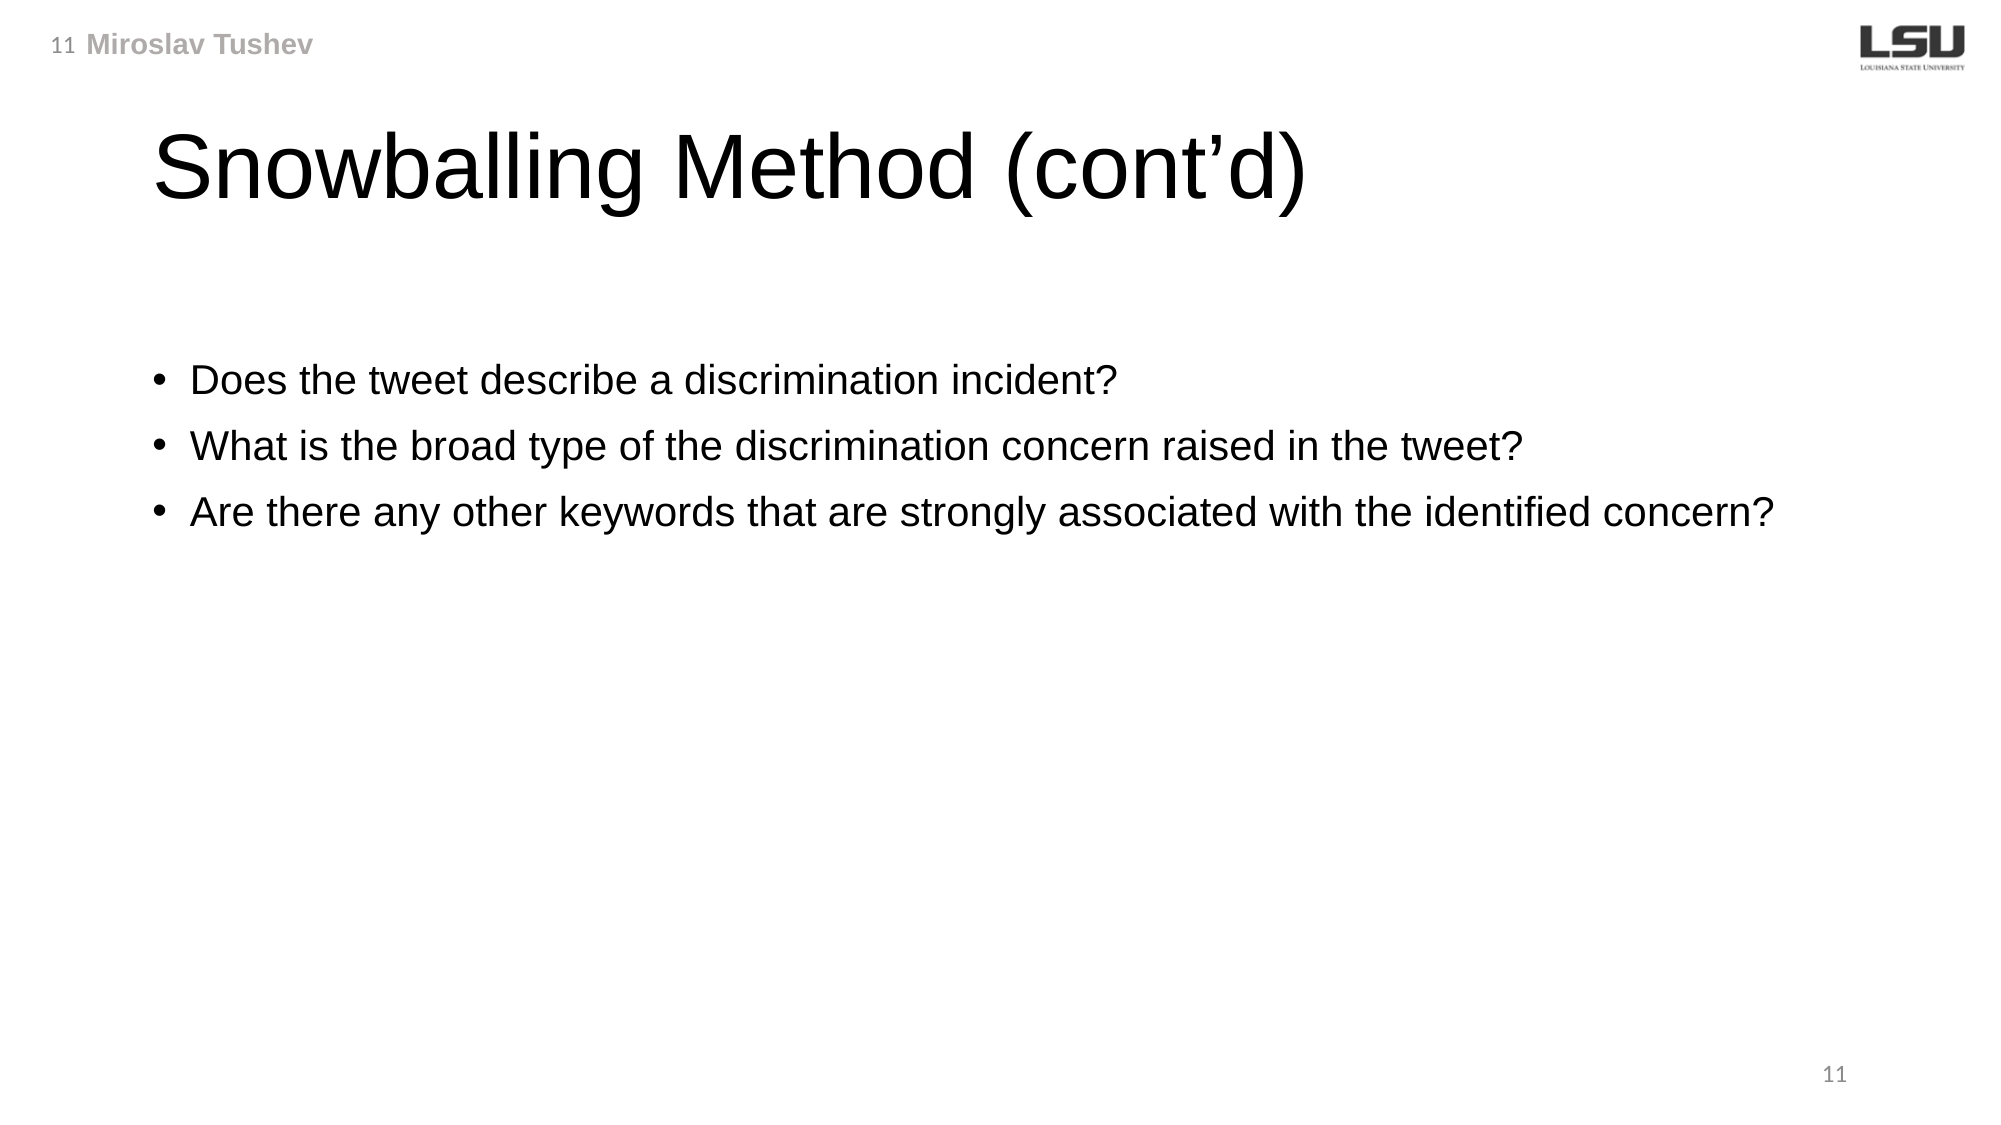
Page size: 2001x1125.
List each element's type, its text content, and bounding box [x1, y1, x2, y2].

title Snowballing Method (cont’d) [137, 59, 1863, 278]
slide_number 11 [1412, 1042, 1863, 1103]
picture [1860, 19, 1965, 76]
list Does the tweet describe a discrimination incident? What is the broad type of the discrimination concern raised in the tweet? Are there any other keywords that are strongly associated with the identified concern? [137, 351, 1863, 1066]
text_box Miroslav Tushev [71, 17, 396, 68]
text_box 11 [35, 13, 486, 74]
